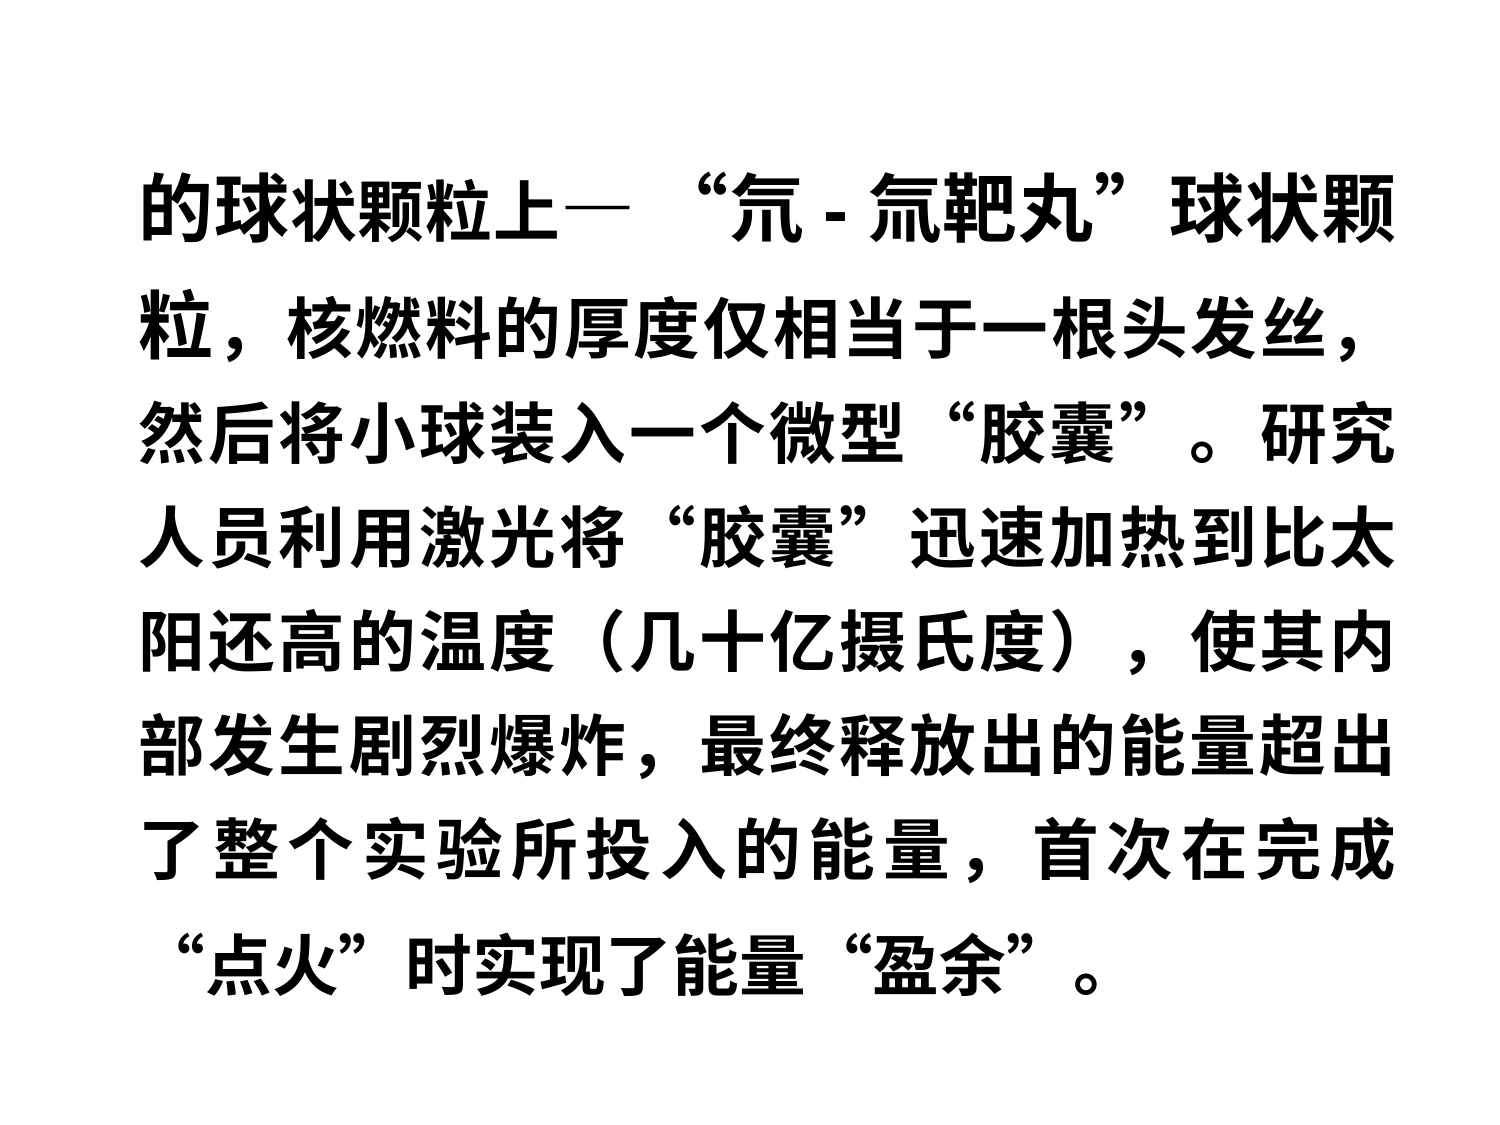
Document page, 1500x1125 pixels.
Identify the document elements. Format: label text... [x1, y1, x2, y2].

text_box 的球状颗粒上— “氘-氚靶丸”球状颗粒，核燃料的厚度仅相当于一根头发丝，然后将小球装入一个微型“胶囊”。研究人员利用激光将“胶囊”迅速加热到比太阳还高的温度（几十亿摄氏度），使其内部发生剧烈爆炸，最终释放出的能量超出了整个实验所投入的能量，首次在完成“点火”时实现了能量“盈余”。 [123, 126, 1412, 1013]
